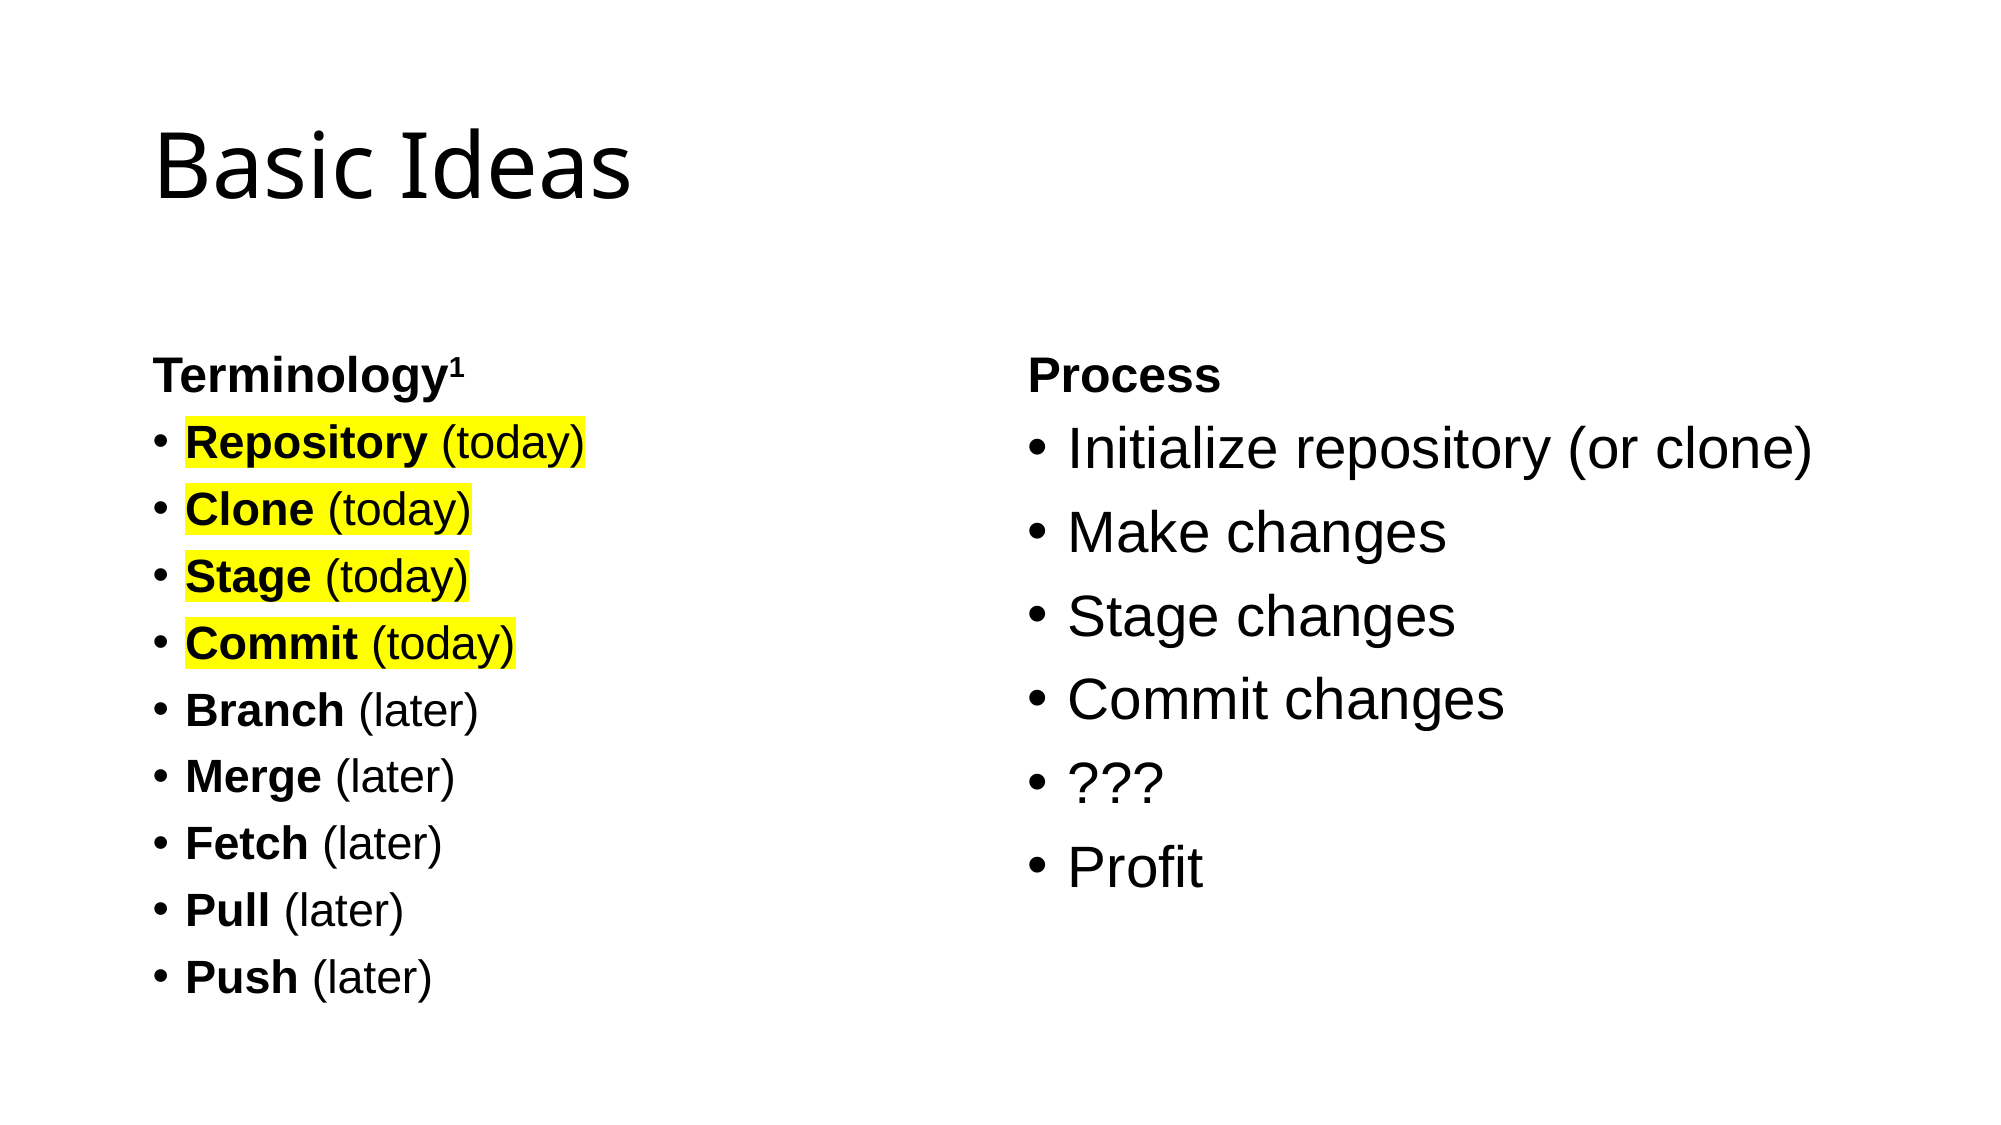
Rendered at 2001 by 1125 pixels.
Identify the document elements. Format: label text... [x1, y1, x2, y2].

list Initialize repository (or clone) Make changes Stage changes Commit changes ??? Profit [1012, 410, 1863, 1016]
list Repository (today) Clone (today) Stage (today) Commit (today) Branch (later) Merge (later) Fetch (later) Pull (later) Push (later) [137, 410, 984, 1016]
list Terminology1 [137, 275, 984, 410]
list Process [1012, 275, 1863, 410]
title Basic Ideas [137, 59, 1863, 278]
